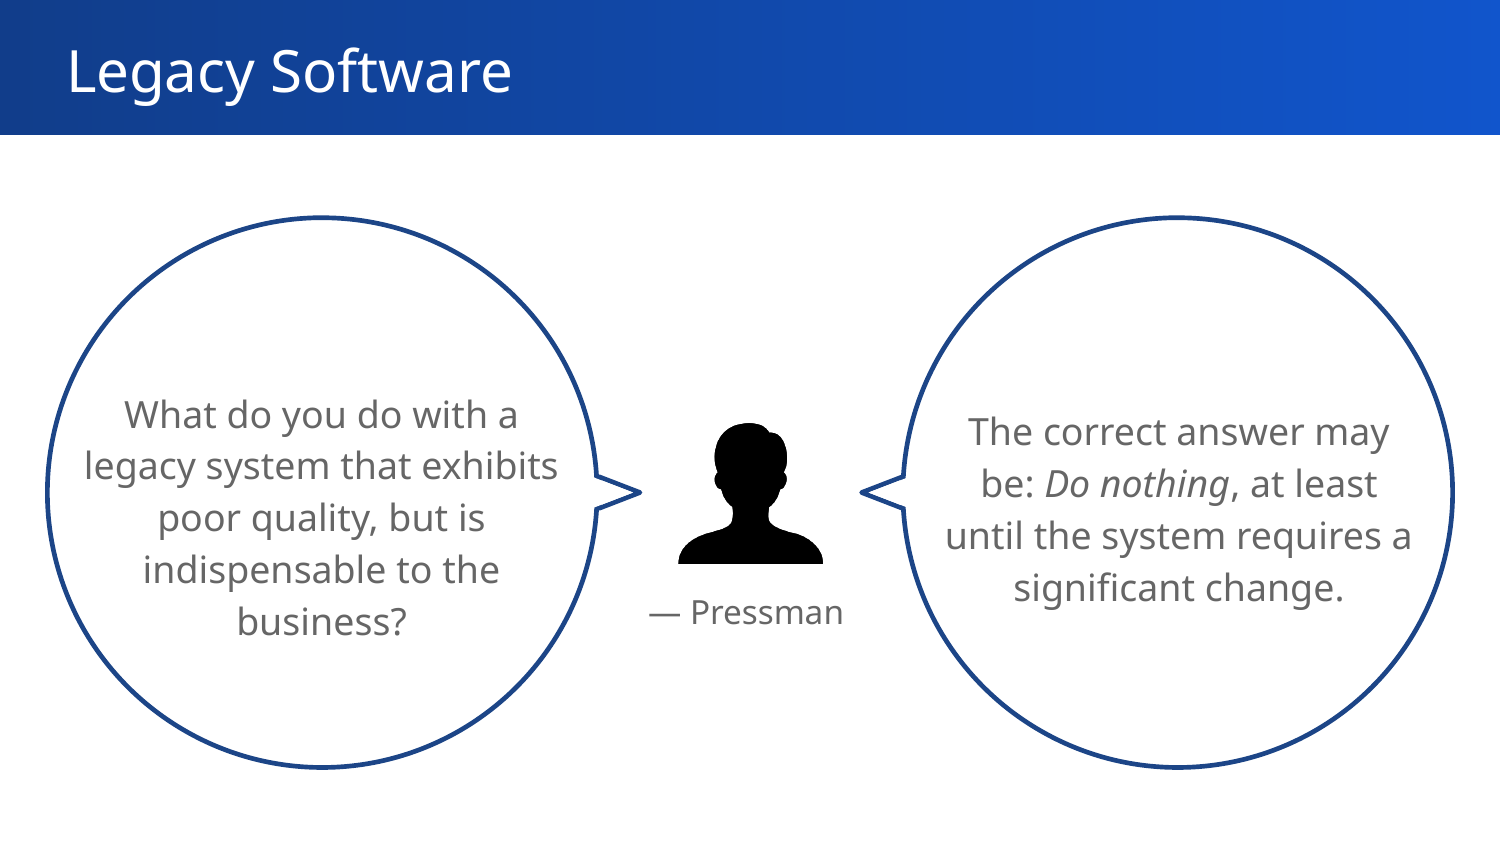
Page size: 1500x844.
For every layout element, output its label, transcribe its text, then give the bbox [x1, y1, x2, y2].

title Legacy Software [51, 19, 1449, 122]
list — Pressman [633, 570, 1500, 844]
list The correct answer may be: Do nothing, at least until the system requires a significant change. [909, 282, 1449, 570]
list What do you do with a legacy system that exhibits poor quality, but is indispensable to the business? [51, 245, 593, 767]
picture [675, 420, 826, 565]
